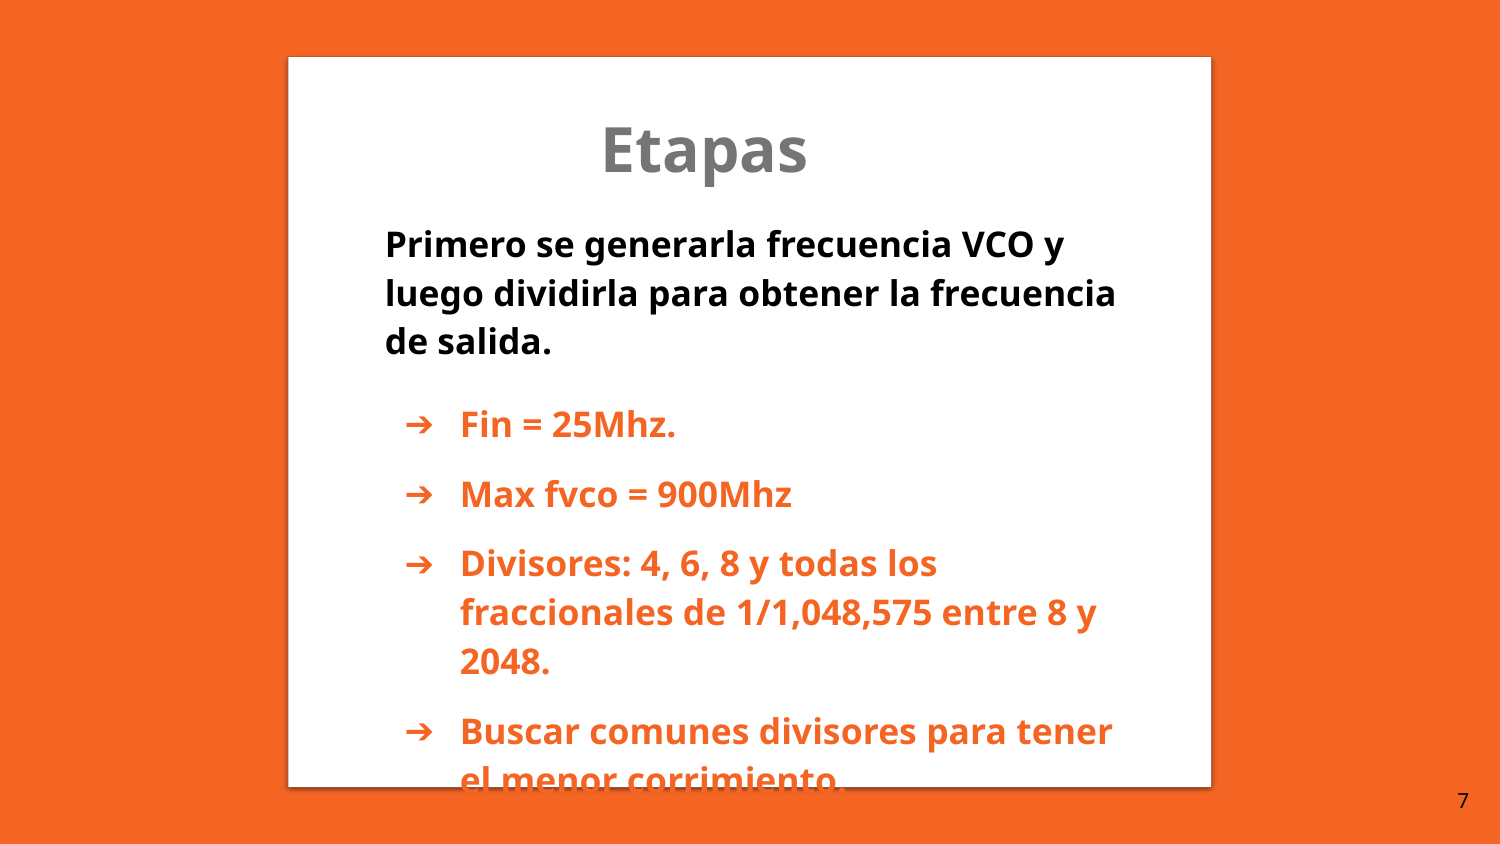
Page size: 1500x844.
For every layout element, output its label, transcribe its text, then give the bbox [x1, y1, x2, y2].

picture [250, 26, 1250, 818]
slide_number ‹#› [1394, 769, 1484, 834]
